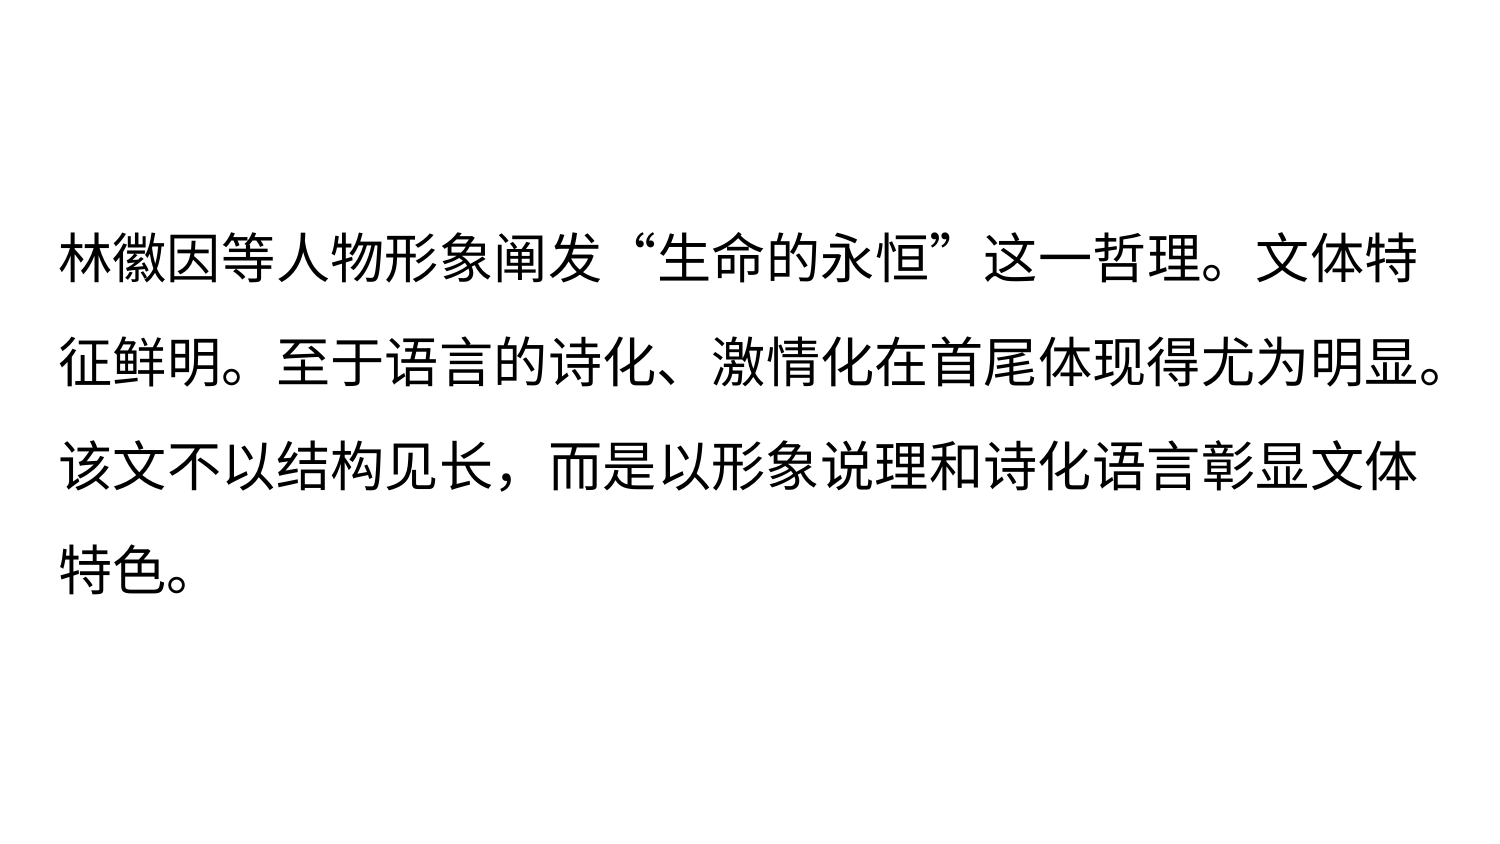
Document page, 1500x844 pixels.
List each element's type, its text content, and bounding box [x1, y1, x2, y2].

text_box 林徽因等人物形象阐发“生命的永恒”这一哲理。文体特征鲜明。至于语言的诗化、激情化在首尾体现得尤为明显。 该文不以结构见长，而是以形象说理和诗化语言彰显文体特色。 [43, 177, 1434, 609]
